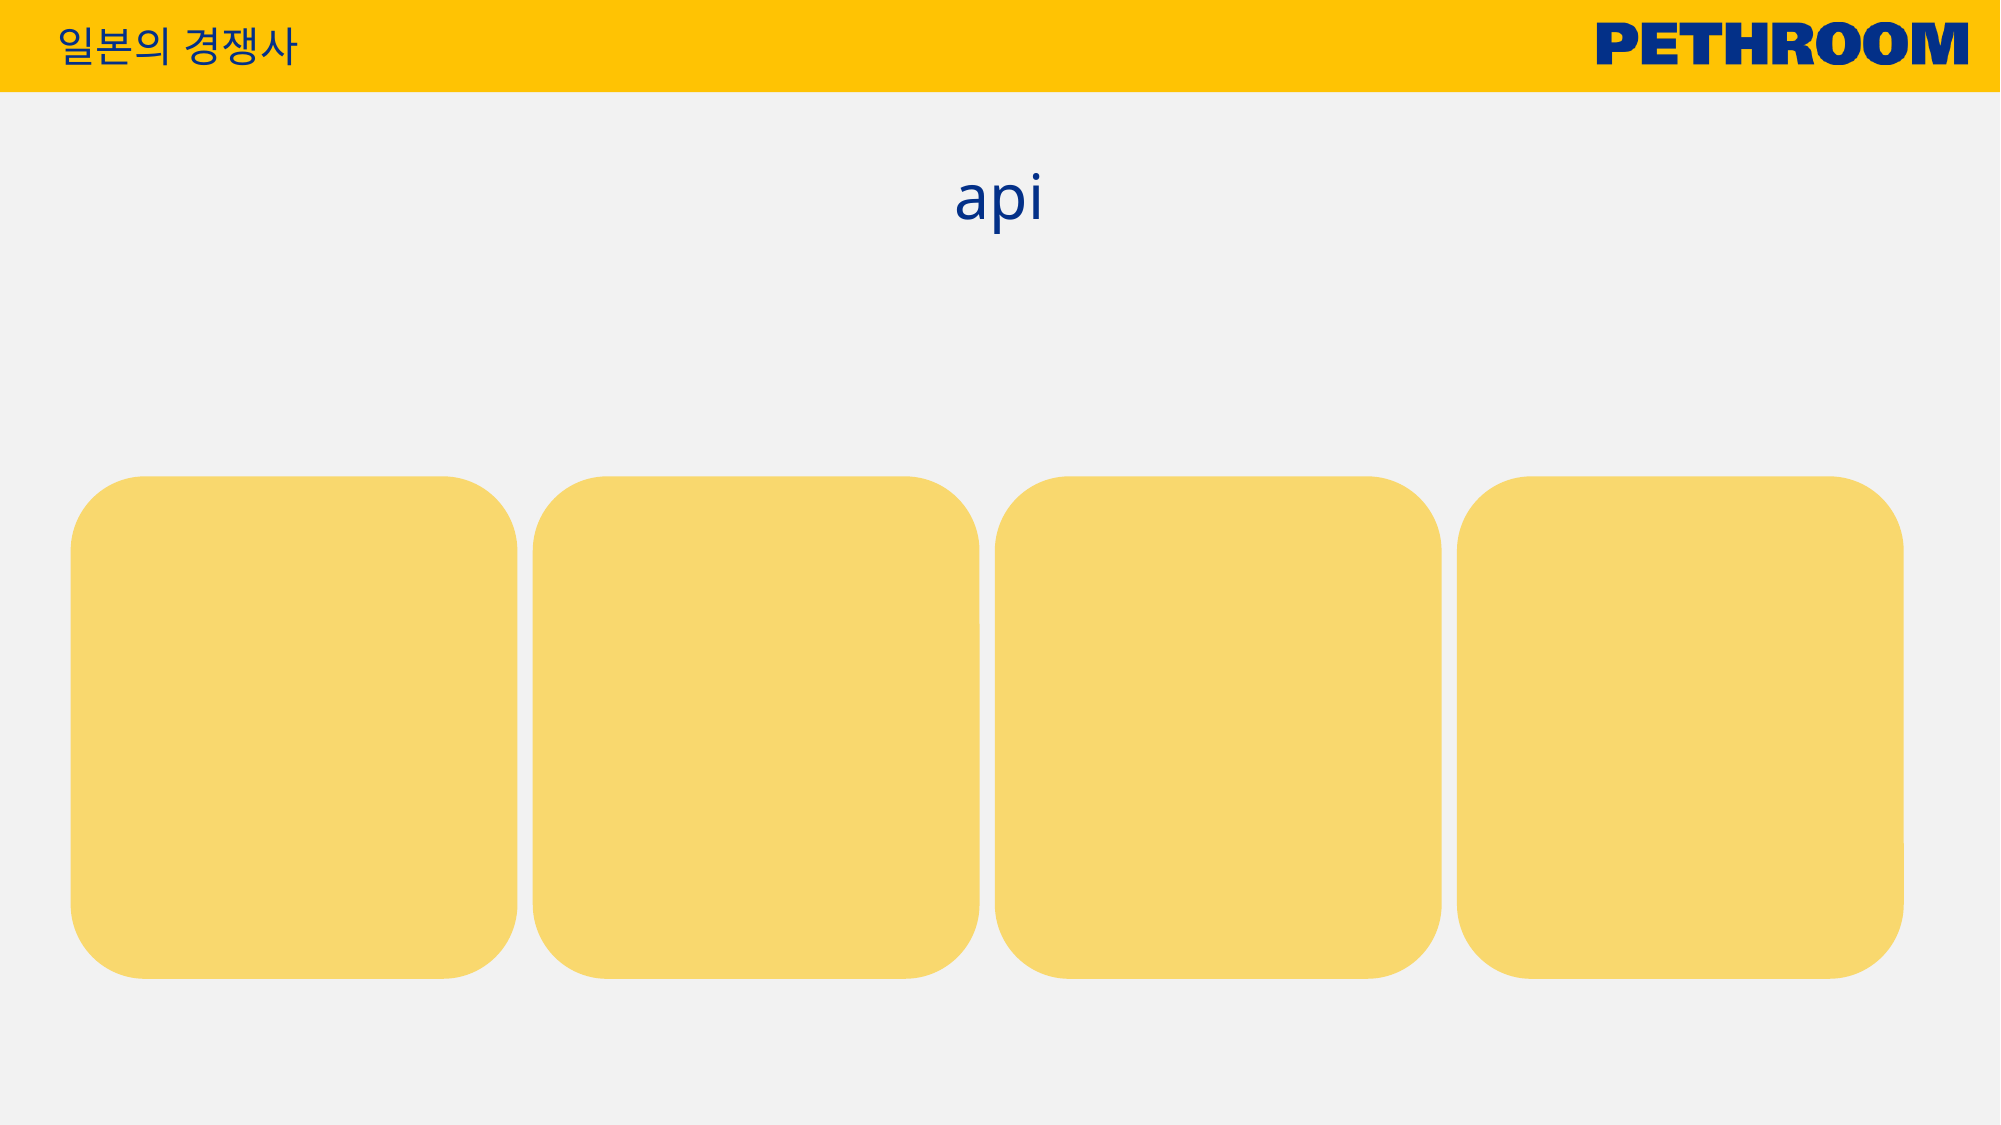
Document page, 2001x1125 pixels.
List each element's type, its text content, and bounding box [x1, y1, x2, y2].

text_box 일본의 경쟁사 [42, 12, 314, 78]
text_box [69, 475, 519, 980]
text_box [531, 475, 981, 980]
picture [1595, 5, 1969, 82]
text_box [0, 0, 2000, 93]
text_box [1455, 475, 1905, 980]
text_box [993, 475, 1443, 980]
text_box api [69, 145, 1931, 246]
